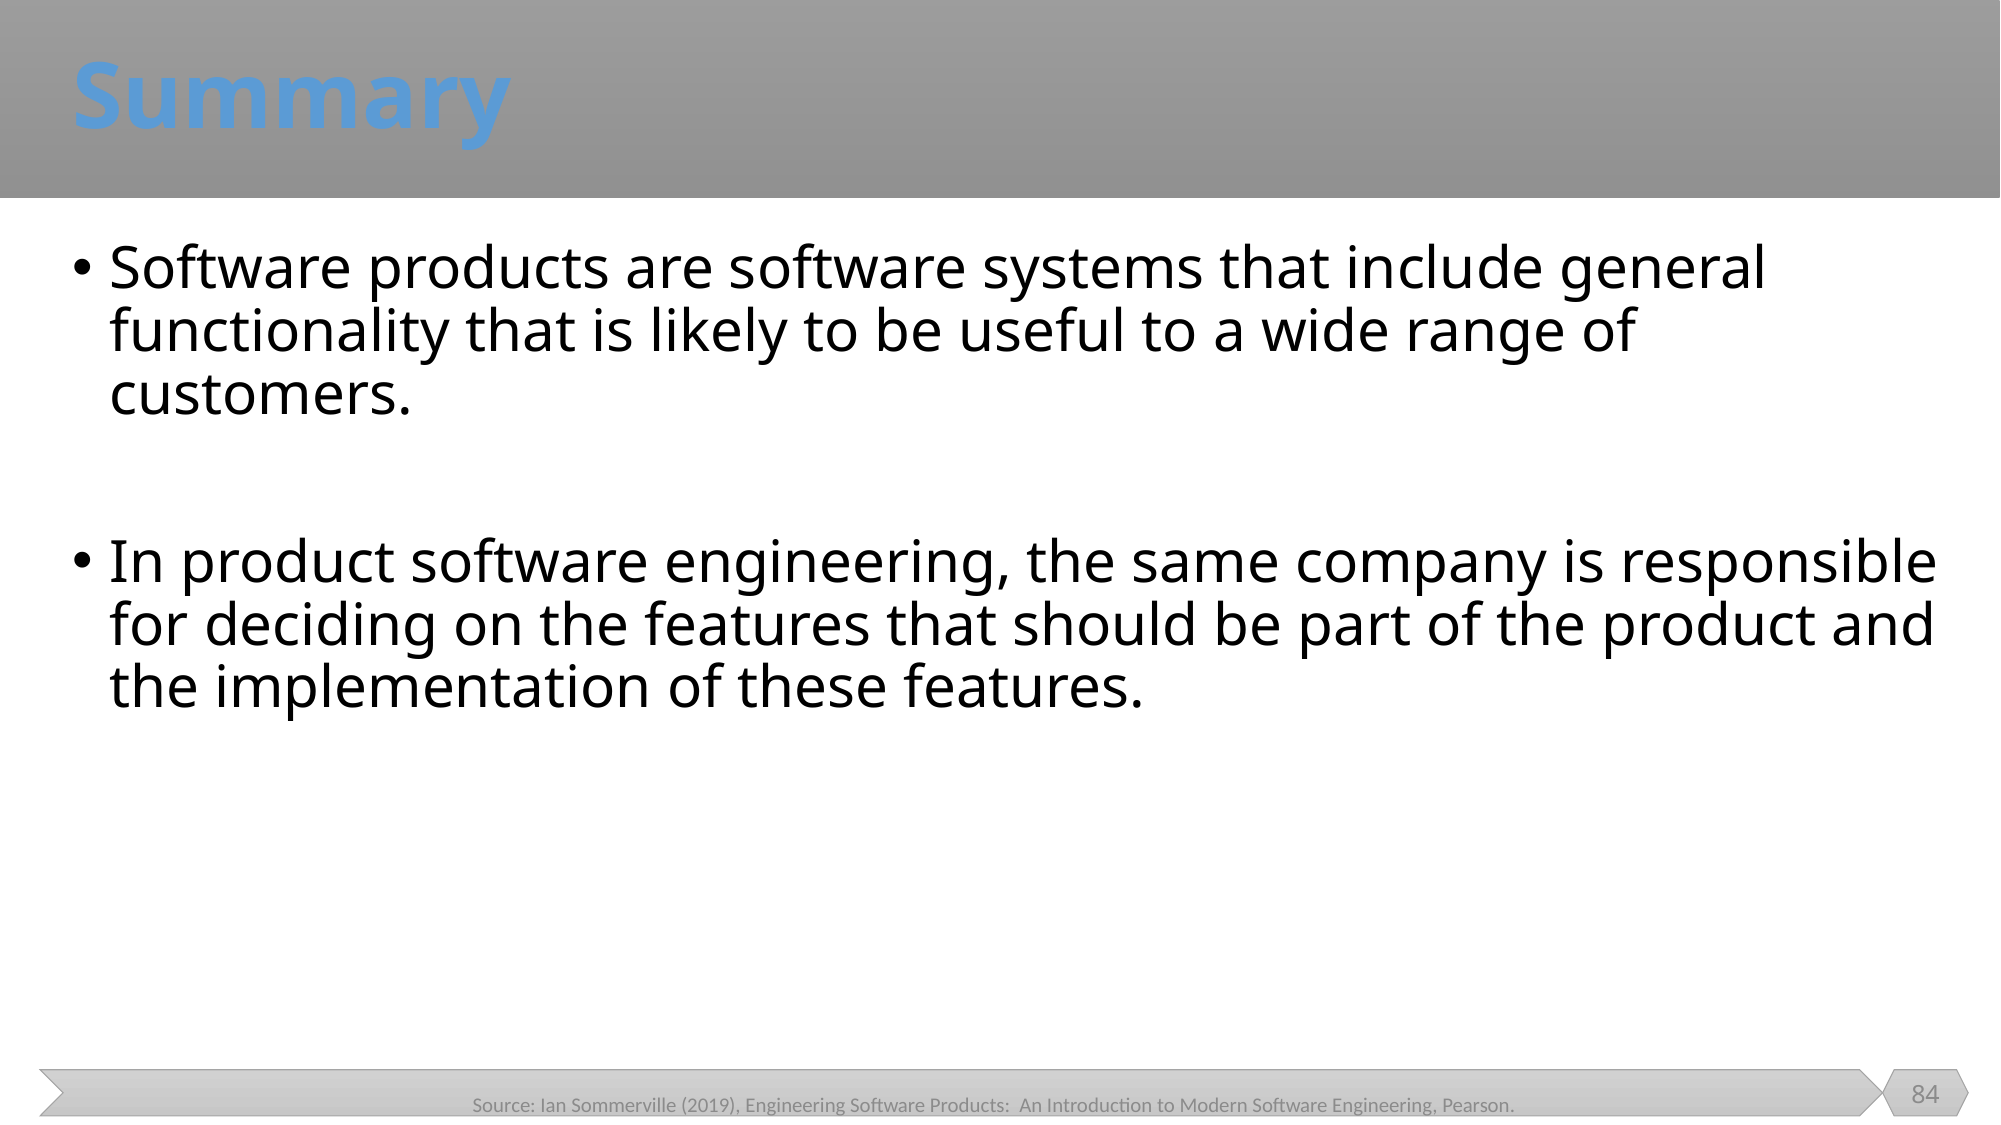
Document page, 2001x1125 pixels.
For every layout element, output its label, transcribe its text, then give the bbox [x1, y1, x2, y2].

list Software products are software systems that include general functionality that is likely to be useful to a wide range of customers. In product software engineering, the same company is responsible for deciding on the features that should be part of the product and the implementation of these features. [56, 230, 1969, 1010]
footer Source: Ian Sommerville (2019), Engineering Software Products: An Introduction to Modern Software Engineering, Pearson. [350, 1082, 1638, 1125]
title Summary [56, 0, 1969, 199]
slide_number 84 [1882, 1065, 1969, 1125]
